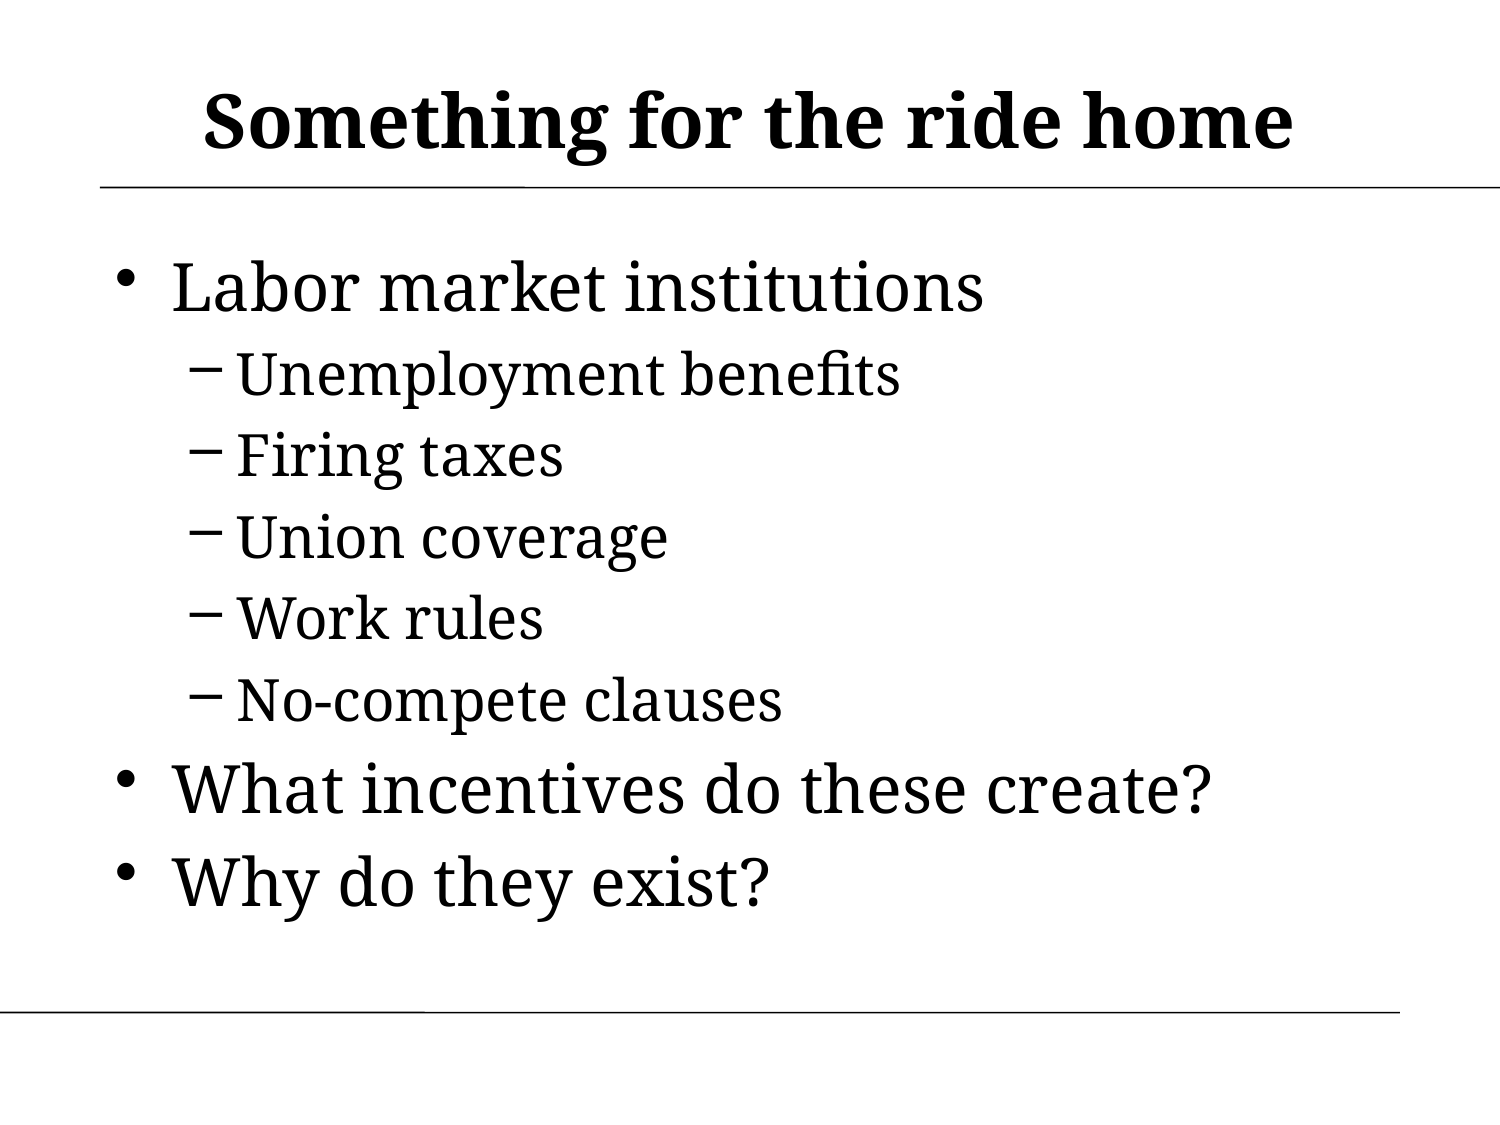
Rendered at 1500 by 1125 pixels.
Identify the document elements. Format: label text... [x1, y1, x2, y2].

list Labor market institutions Unemployment benefits Firing taxes Union coverage Work rules No-compete clauses What incentives do these create? Why do they exist? [99, 237, 1451, 981]
title Something for the ride home [74, 49, 1426, 188]
